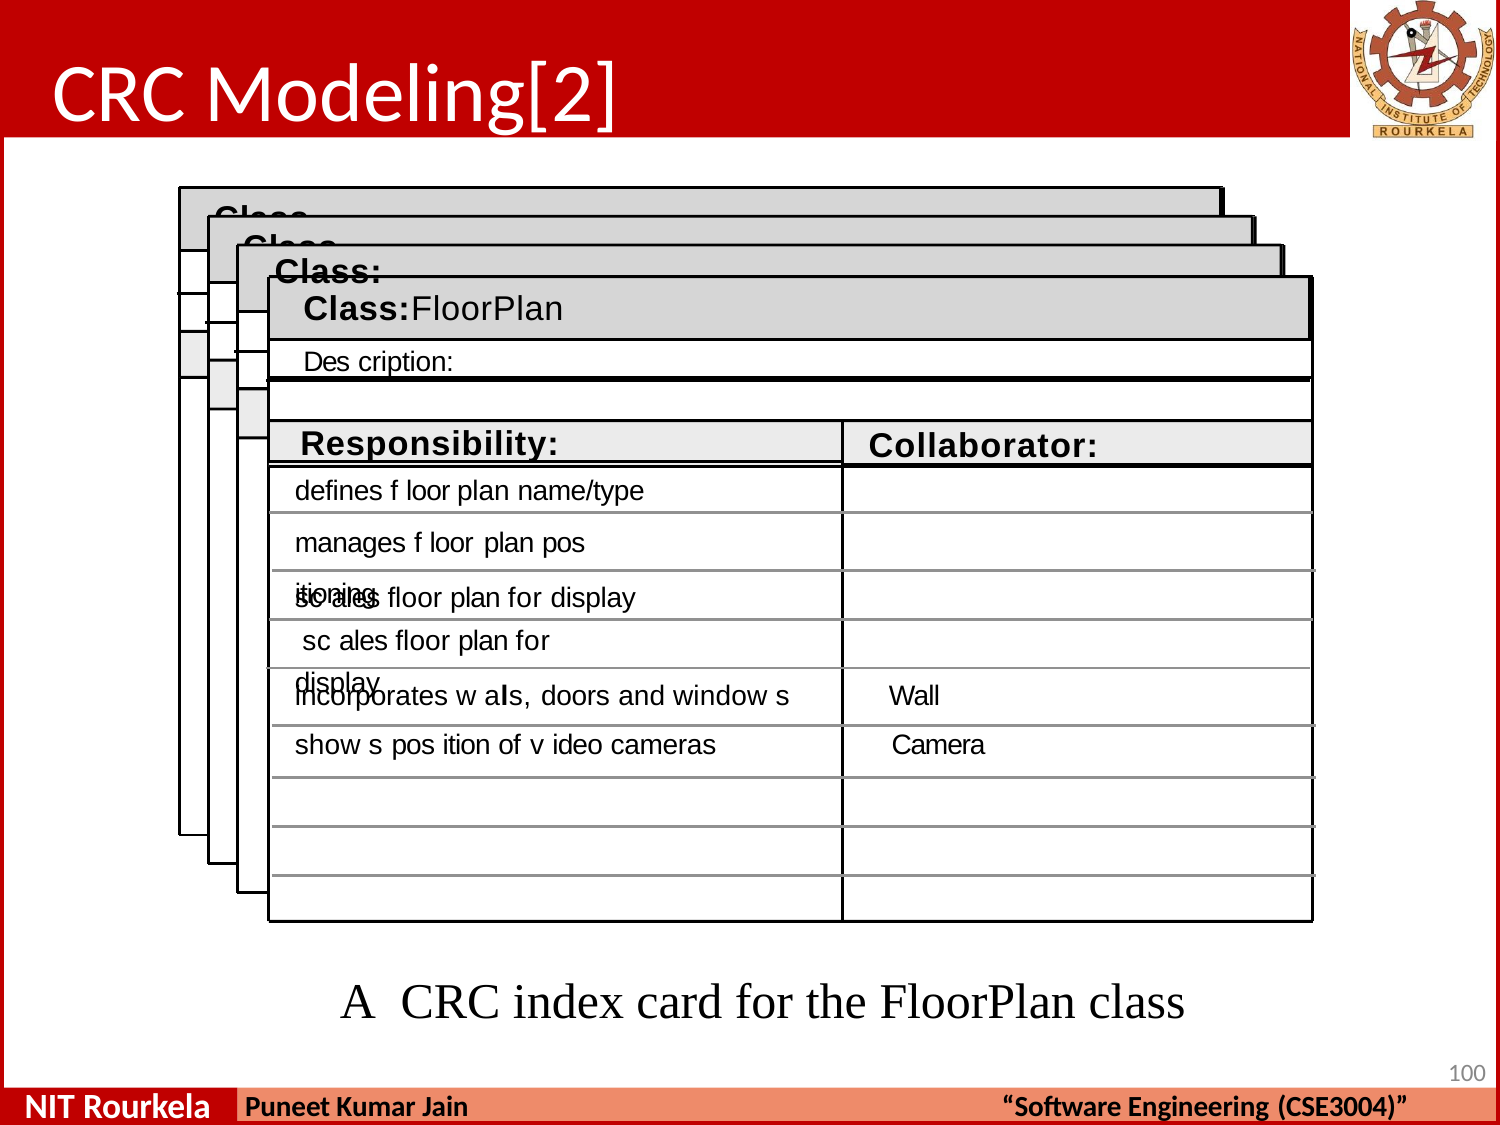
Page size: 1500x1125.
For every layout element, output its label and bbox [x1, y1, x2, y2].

text_box [174, 292, 201, 331]
text_box [0, 0, 1500, 1125]
text_box [206, 358, 227, 411]
text_box [264, 378, 1314, 420]
text_box [177, 329, 200, 380]
text_box [203, 320, 227, 360]
text_box [206, 214, 1257, 319]
text_box [232, 446, 261, 895]
text_box [267, 274, 1315, 378]
text_box [206, 417, 227, 866]
text_box [232, 243, 1286, 388]
text_box [267, 418, 1315, 924]
text_box [235, 387, 261, 440]
